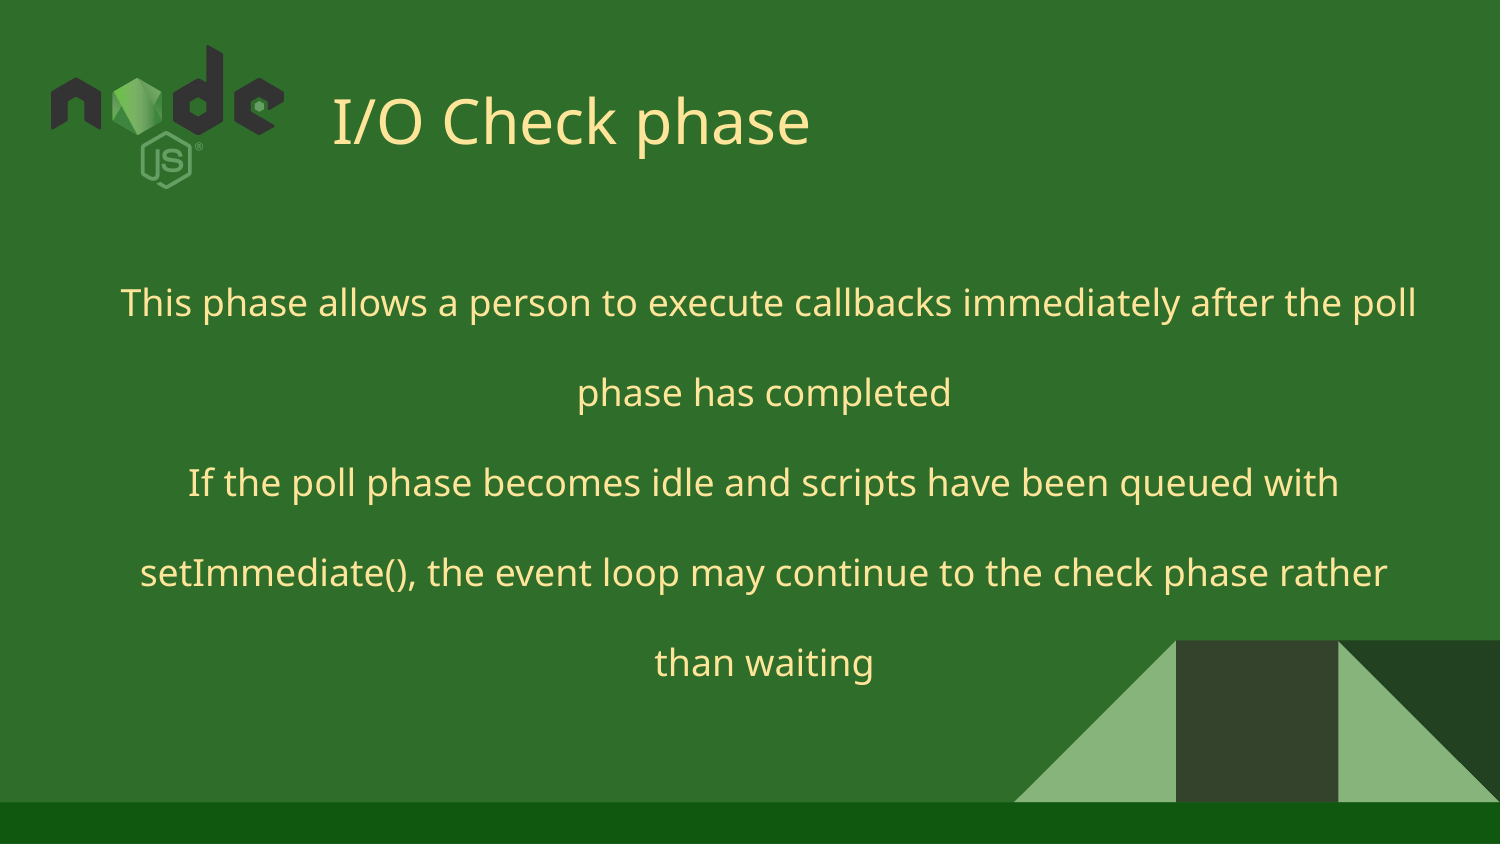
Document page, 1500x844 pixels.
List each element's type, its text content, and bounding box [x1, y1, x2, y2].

title I/O Check phase [317, 67, 1449, 167]
picture [50, 45, 284, 189]
title This phase allows a person to execute callbacks immediately after the poll phase has completed If the poll phase becomes idle and scripts have been queued with setImmediate(), the event loop may continue to the check phase rather than waiting [80, 203, 1449, 715]
